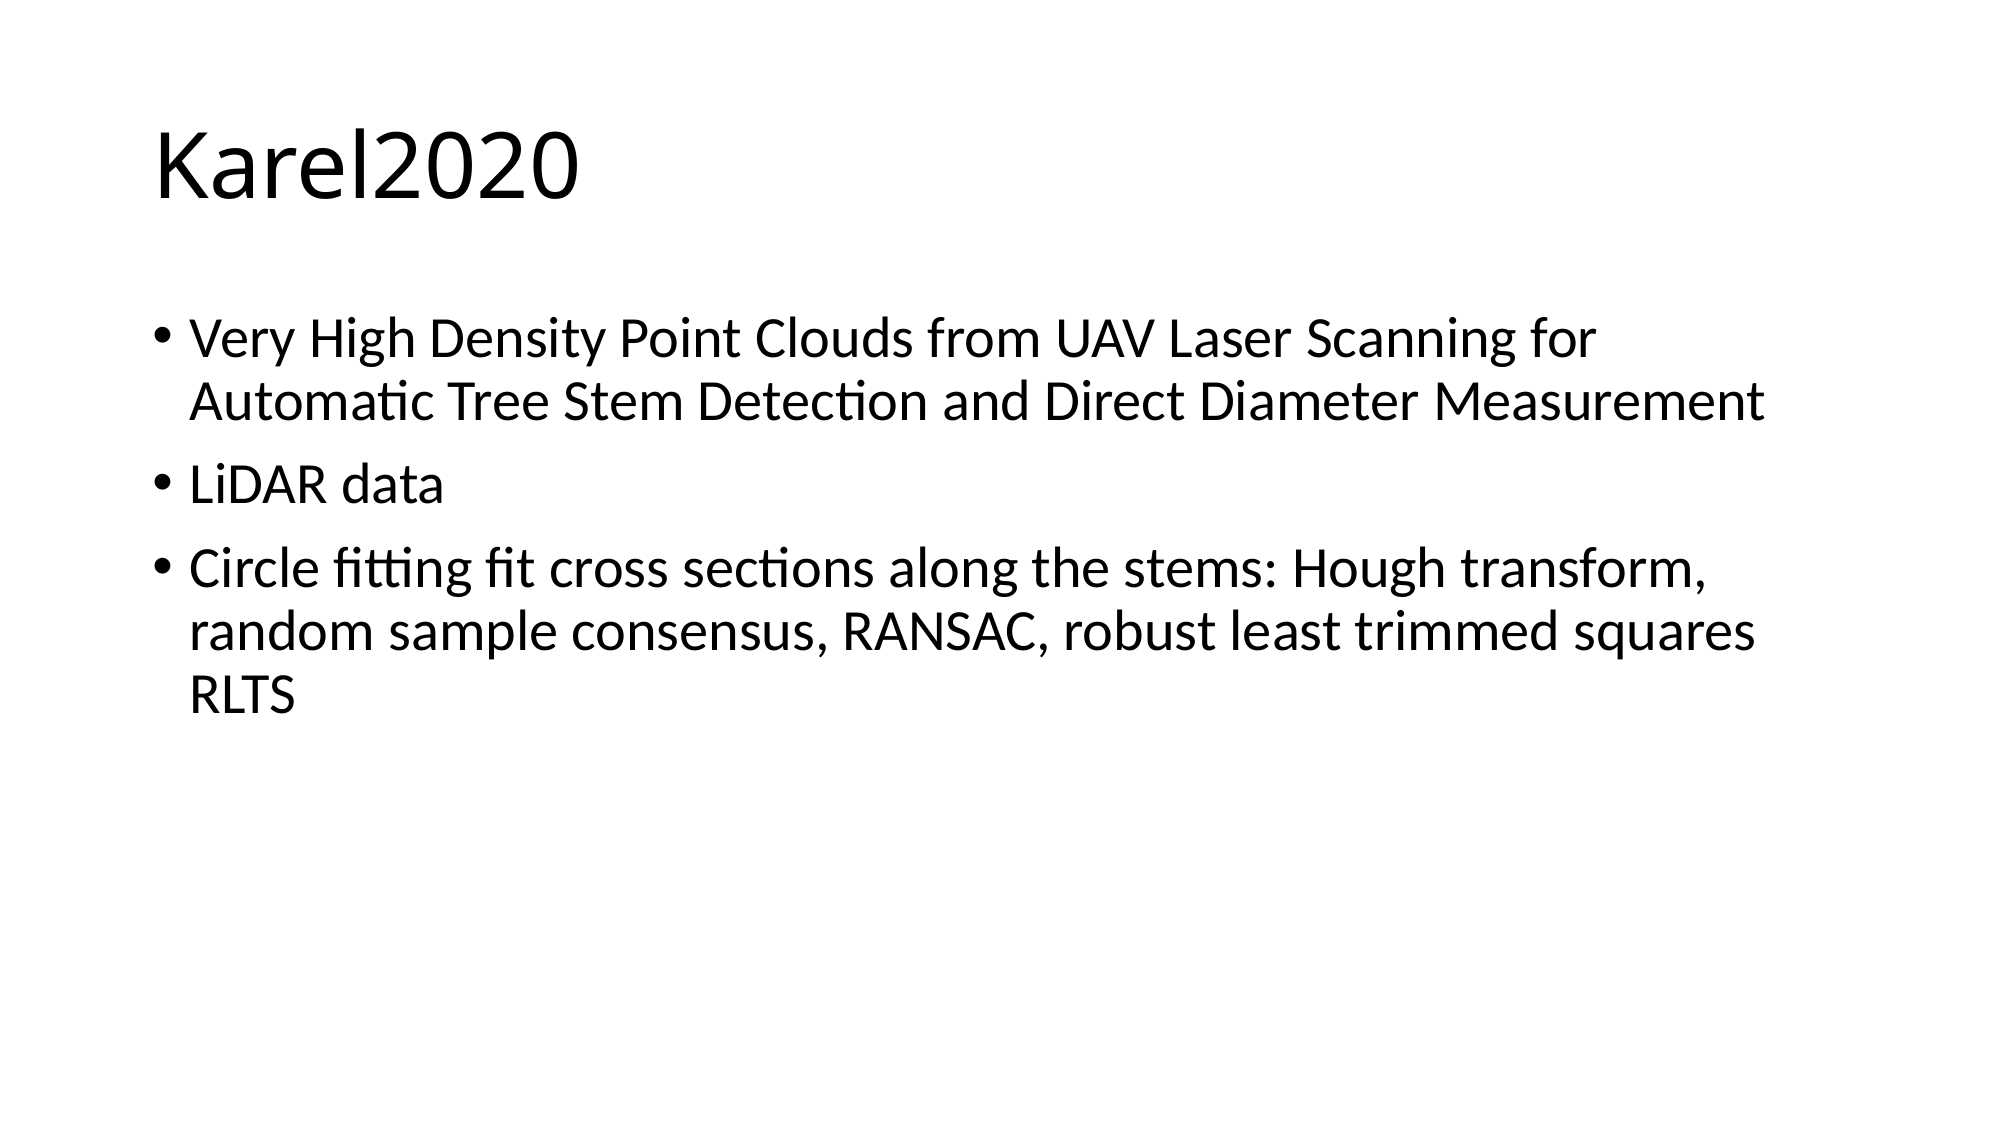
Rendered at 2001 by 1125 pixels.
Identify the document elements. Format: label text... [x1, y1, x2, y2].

title Karel2020 [137, 59, 1863, 278]
list Very High Density Point Clouds from UAV Laser Scanning for Automatic Tree Stem Detection and Direct Diameter Measurement LiDAR data Circle fitting fit cross sections along the stems: Hough transform, random sample consensus, RANSAC, robust least trimmed squares RLTS [137, 299, 1863, 1014]
